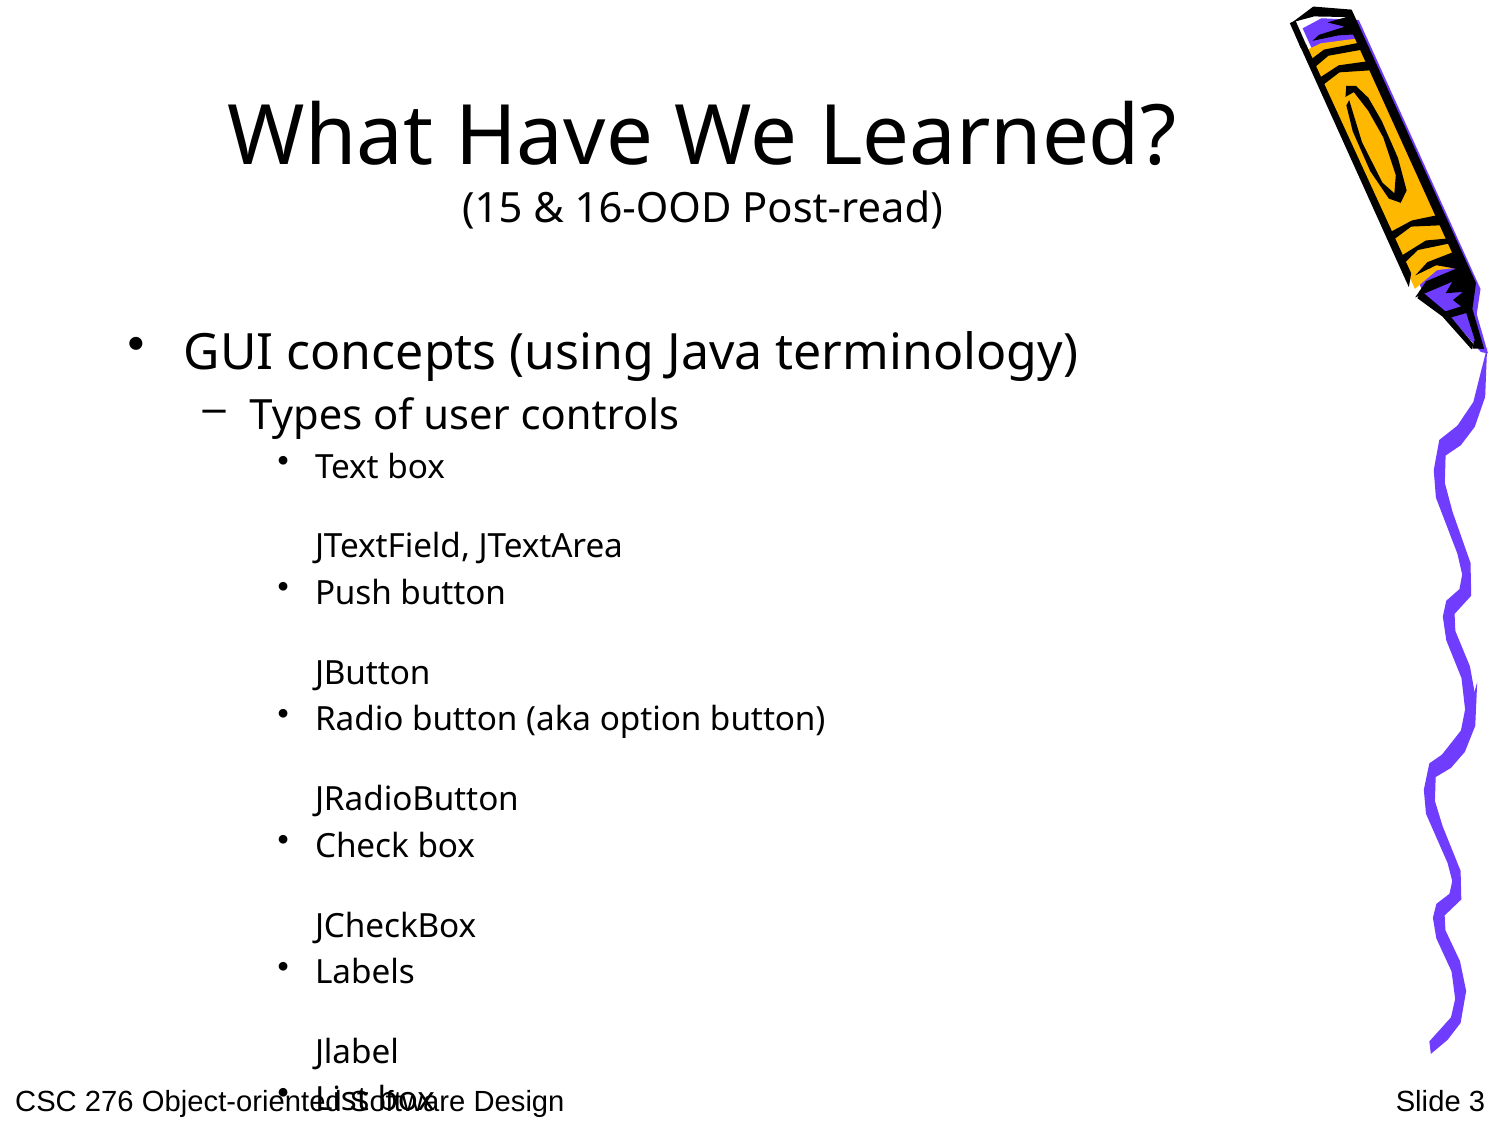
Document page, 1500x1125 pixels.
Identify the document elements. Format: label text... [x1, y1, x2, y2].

list GUI concepts (using Java terminology) Types of user controls Text box JTextField, JTextArea Push button JButton Radio button (aka option button) JRadioButton Check box JCheckBox Labels Jlabel List box Jlist Container user controls Window JFrame Part of a window Jpanel Scrollable area of widow JScrollPane [112, 311, 1376, 1026]
title What Have We Learned? (15 & 16-OOD Post-read) [112, 24, 1293, 288]
